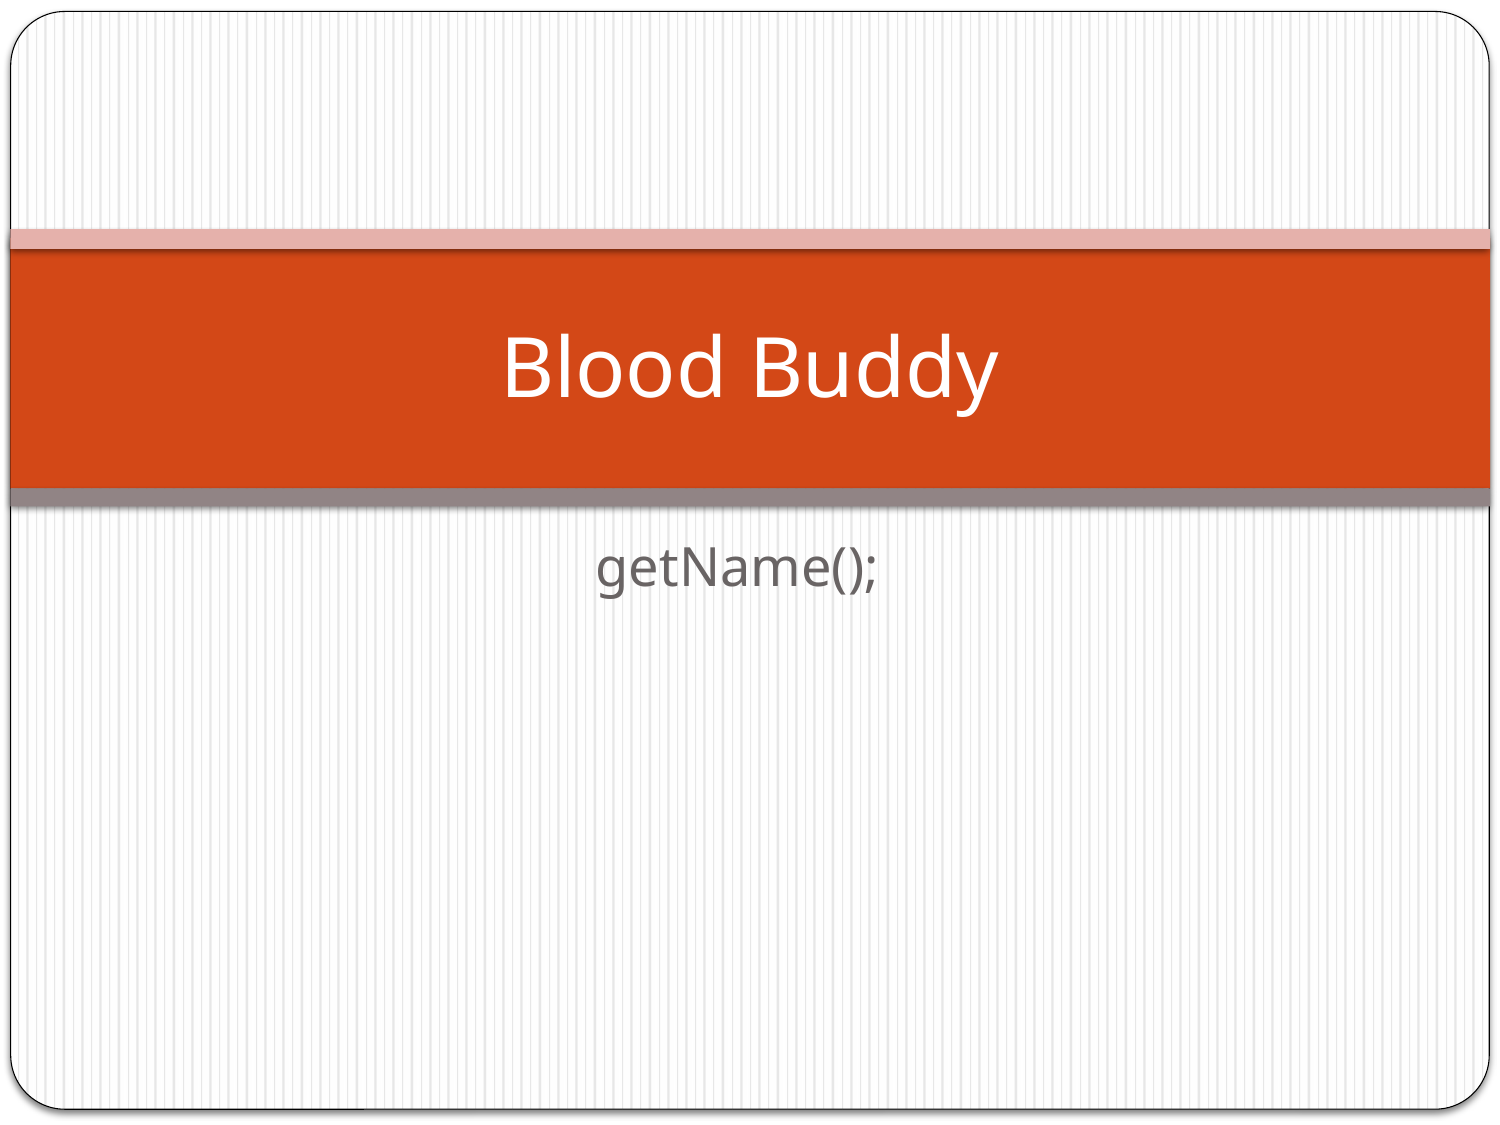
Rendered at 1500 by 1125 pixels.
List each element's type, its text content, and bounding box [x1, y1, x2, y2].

title Blood Buddy [75, 247, 1425, 489]
subtitle getName(); [212, 525, 1263, 788]
